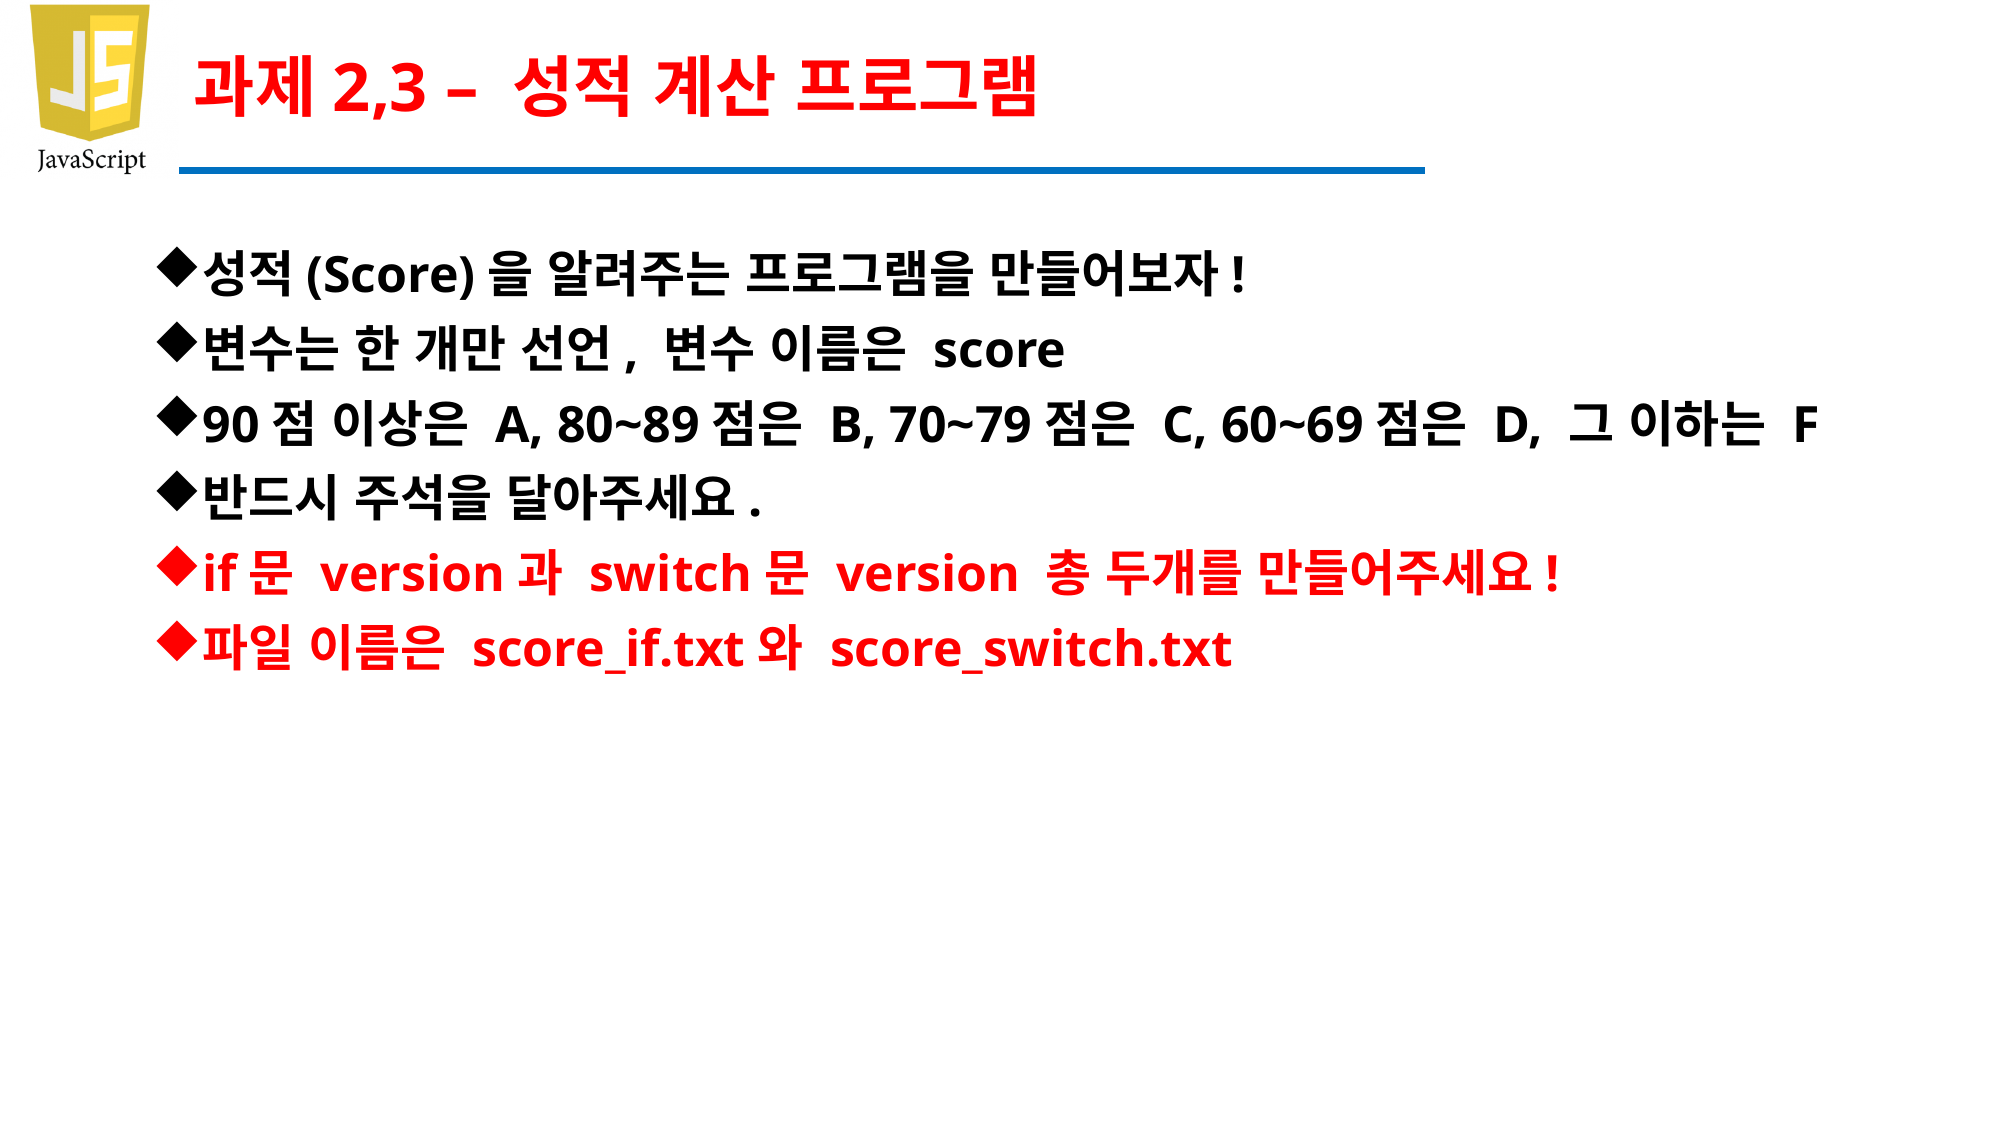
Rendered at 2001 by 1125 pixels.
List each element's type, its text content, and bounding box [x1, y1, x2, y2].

picture [0, 0, 179, 179]
list 성적(Score)을 알려주는 프로그램을 만들어보자! 변수는 한 개만 선언, 변수 이름은 score 90점 이상은 A, 80~89점은 B, 70~79점은 C, 60~69점은 D, 그 이하는 F 반드시 주석을 달아주세요. if문 version과 switch문 version 총 두개를 만들어주세요! 파일 이름은 score_if.txt와 score_switch.txt [137, 241, 1863, 1014]
title 과제2,3 – 성적 계산 프로그램 [179, 8, 1736, 171]
